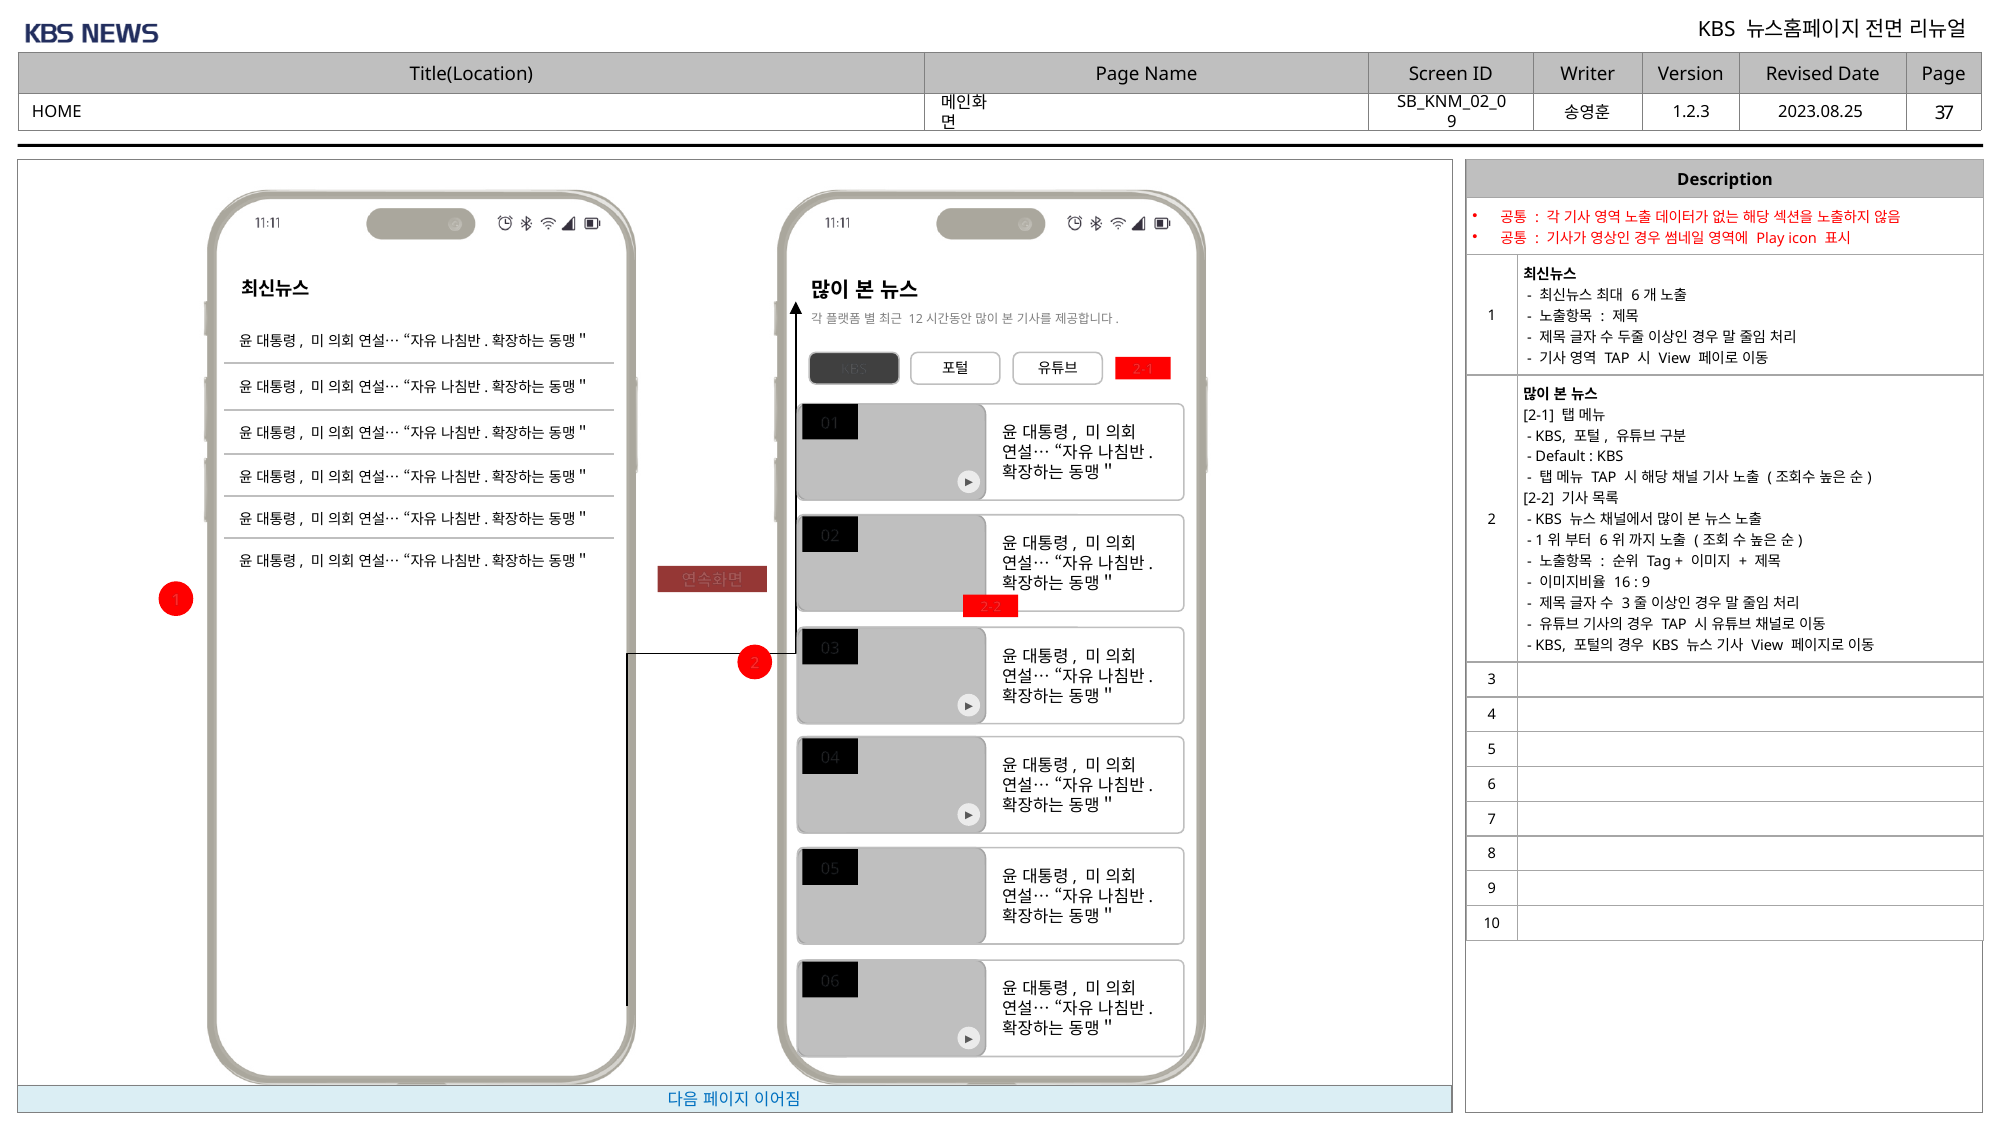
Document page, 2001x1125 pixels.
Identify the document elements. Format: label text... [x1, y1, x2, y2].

text_box 2-2 [963, 594, 1019, 618]
text_box KBS [809, 352, 900, 385]
text_box 윤 대통령, 미 의회 연설… “자유 나침반.확장하는 동맹＂ [987, 525, 1176, 601]
table_cell [1518, 698, 1983, 731]
table_cell 3 [1467, 663, 1517, 696]
text_box 02 [802, 516, 858, 552]
text_box [801, 403, 1184, 501]
text_box [801, 736, 1184, 834]
picture [488, 212, 607, 236]
title 메인화면 [926, 94, 1007, 130]
text_box 윤 대통령, 미 의회 연설… “자유 나침반.확장하는 동맹＂ [224, 324, 621, 357]
table_cell [1518, 732, 1983, 766]
table_cell 9 [1467, 871, 1517, 905]
table_cell 2 [1467, 376, 1517, 661]
picture [814, 207, 871, 233]
table_cell 8 [1467, 837, 1517, 870]
text_box 유튜브 [1013, 352, 1103, 385]
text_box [626, 301, 797, 1006]
table_cell 6 [1467, 767, 1517, 801]
text_box 05 [802, 849, 858, 885]
text_box ▶ [957, 470, 981, 494]
text_box [801, 514, 1184, 612]
table_cell [1518, 871, 1983, 905]
table_cell 최신뉴스 - 최신뉴스 최대 6개 노출 - 노출항목 : 제목 - 제목 글자 수 두줄 이상인 경우 말 줄임 처리 - 기사 영역 TAP 시 View 페이로 이동 [1518, 255, 1983, 374]
text_box 최신뉴스 [226, 269, 407, 307]
text_box ▶ [957, 693, 981, 717]
list HOME [17, 93, 138, 129]
text_box 윤 대통령, 미 의회 연설… “자유 나침반.확장하는 동맹＂ [987, 638, 1176, 713]
text_box 많이 본 뉴스 [796, 269, 1188, 309]
text_box [801, 847, 1184, 944]
table_cell 10 [1467, 906, 1517, 940]
table_cell 공통 : 각 기사 영역 노출 데이터가 없는 해당 섹션을 노출하지 않음 공통 : 기사가 영상인 경우 썸네일 영역에 Play icon 표시 [1467, 198, 1983, 254]
text_box 윤 대통령, 미 의회 연설… “자유 나침반.확장하는 동맹＂ [987, 858, 1176, 933]
list SB_KNM_02_09 [1379, 93, 1525, 129]
table_cell 1 [1467, 255, 1517, 374]
table_cell 많이 본 뉴스 [2-1] 탭 메뉴 - KBS, 포털, 유튜브 구분 - Default : KBS - 탭 메뉴 TAP 시 해당 채널 기사 노출 (조회수 높은 순) [2-2] 기사 목록 - KBS 뉴스 채널에서 많이 본 뉴스 노출 - 1위 부터 6위 까지 노출 (조회 수 높은 순) - 노출항목 : 순위 Tag + 이미지 + 제목 - 이미지비율 16 : 9 - 제목 글자 수 3줄 이상인 경우 말 줄임 처리 - 유튜브 기사의 경우 TAP 시 유튜브 채널로 이동 - KBS, 포털의 경우 KBS 뉴스 기사 View 페이지로 이동 [1518, 376, 1983, 661]
text_box ▶ [957, 803, 981, 826]
text_box 2-1 [1115, 356, 1171, 380]
text_box [797, 960, 1184, 1057]
text_box 윤 대통령, 미 의회 연설… “자유 나침반.확장하는 동맹＂ [987, 747, 1176, 822]
text_box [801, 627, 1184, 724]
table_cell [1518, 663, 1983, 696]
table_cell [1518, 767, 1983, 801]
text_box 윤 대통령, 미 의회 연설… “자유 나침반.확장하는 동맹＂ [224, 460, 621, 493]
table_cell 5 [1467, 732, 1517, 766]
text_box 윤 대통령, 미 의회 연설… “자유 나침반.확장하는 동맹＂ [987, 970, 1176, 1046]
text_box 04 [802, 738, 858, 774]
picture [1058, 212, 1177, 236]
picture [244, 207, 301, 233]
text_box 포털 [910, 352, 1000, 385]
text_box ▶ [957, 1026, 981, 1050]
table_cell [1518, 837, 1983, 870]
text_box 06 [802, 961, 858, 998]
picture [23, 20, 161, 44]
text_box 윤 대통령, 미 의회 연설… “자유 나침반.확장하는 동맹＂ [224, 370, 621, 403]
table_cell 7 [1467, 802, 1517, 835]
text_box 윤 대통령, 미 의회 연설… “자유 나침반.확장하는 동맹＂ [224, 416, 621, 449]
text_box 각 플랫폼 별 최근 12시간동안 많이 본 기사를 제공합니다. [800, 303, 1168, 334]
text_box 01 [802, 403, 858, 440]
text_box 03 [802, 628, 858, 665]
table_cell [1518, 906, 1983, 940]
text_box 1 [159, 582, 193, 616]
text_box 윤 대통령, 미 의회 연설… “자유 나침반.확장하는 동맹＂ [987, 414, 1176, 490]
table_header Description [1467, 160, 1983, 197]
table_cell [1518, 802, 1983, 835]
text_box 윤 대통령, 미 의회 연설… “자유 나침반.확장하는 동맹＂ [224, 544, 621, 578]
table_cell 4 [1467, 698, 1517, 731]
text_box 윤 대통령, 미 의회 연설… “자유 나침반.확장하는 동맹＂ [224, 502, 621, 536]
